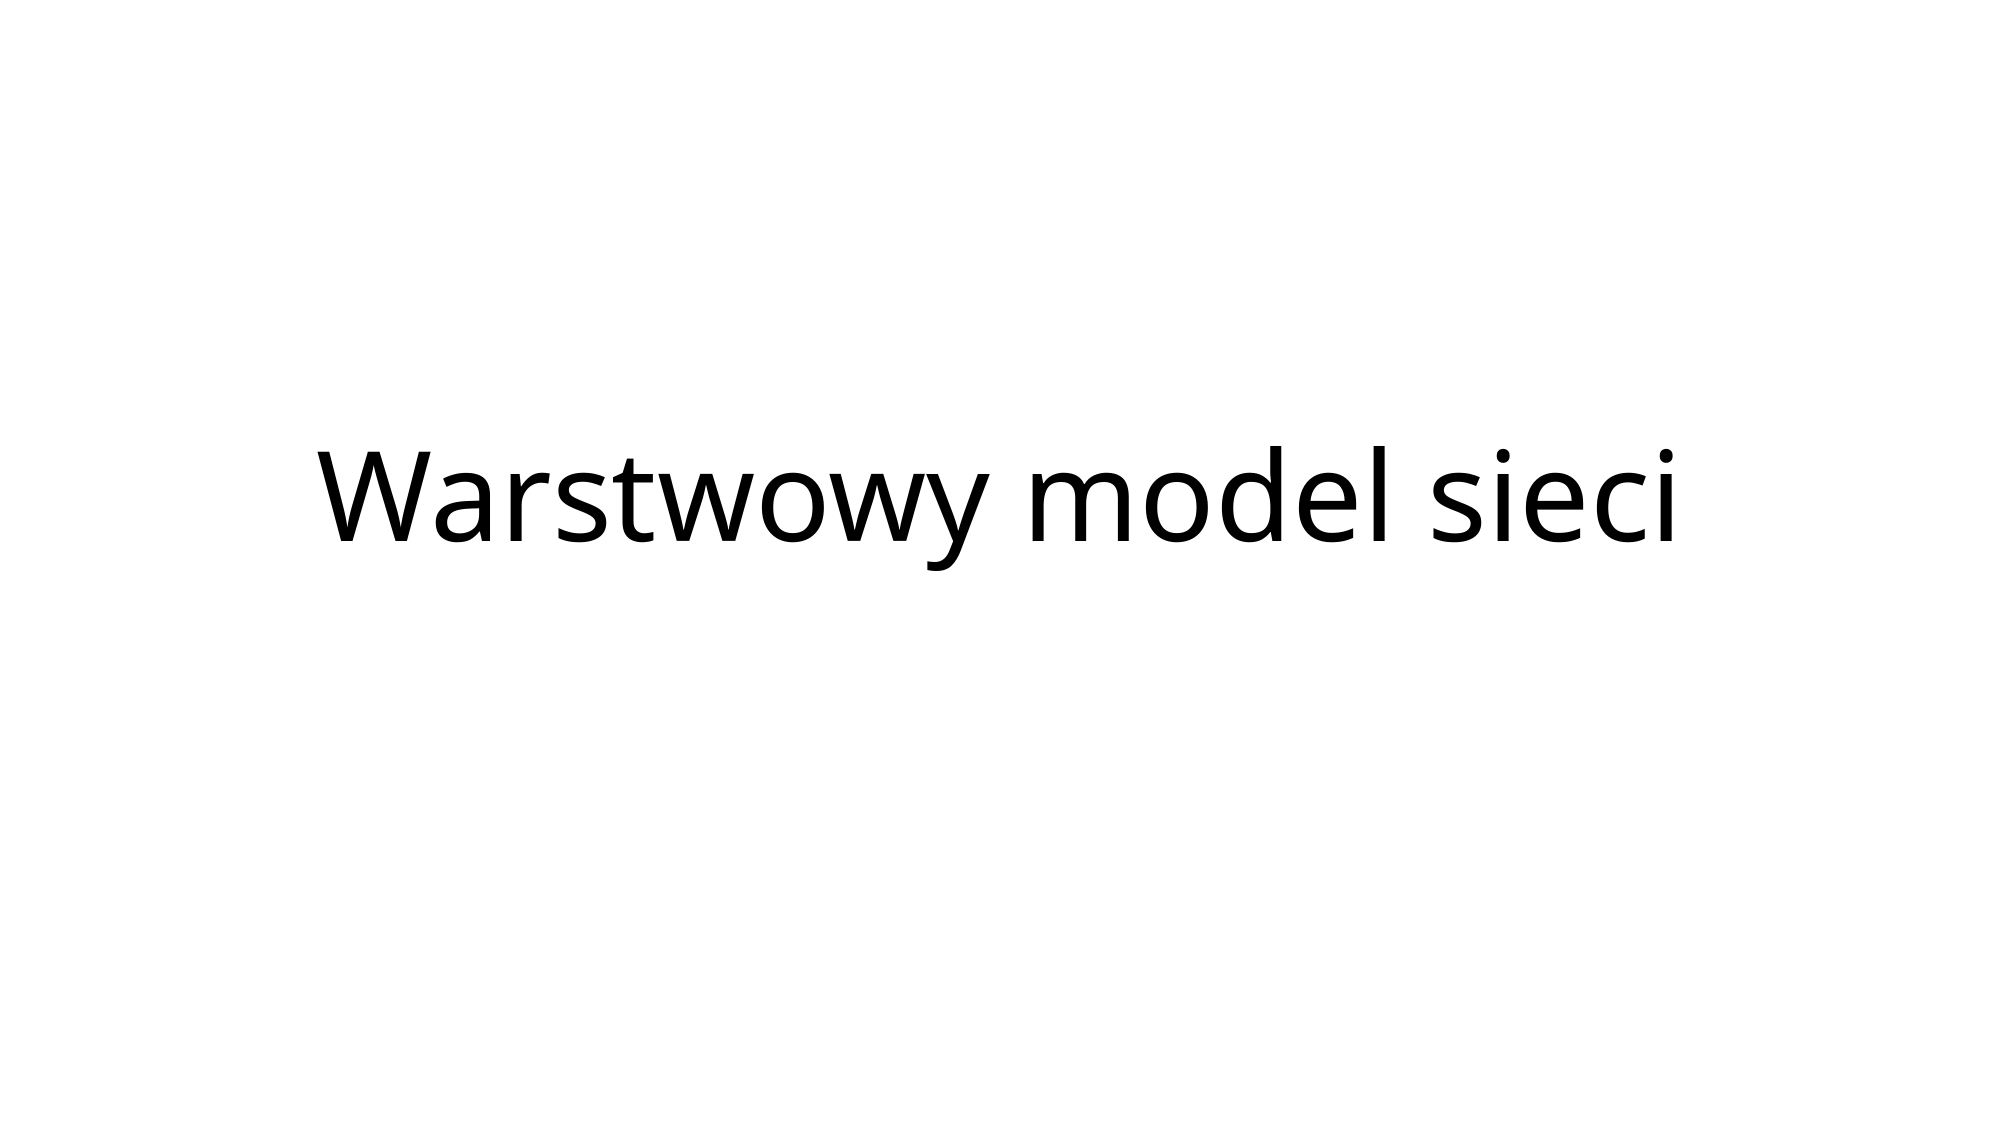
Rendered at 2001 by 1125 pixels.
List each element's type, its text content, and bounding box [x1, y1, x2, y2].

title Warstwowy model sieci [249, 184, 1750, 576]
